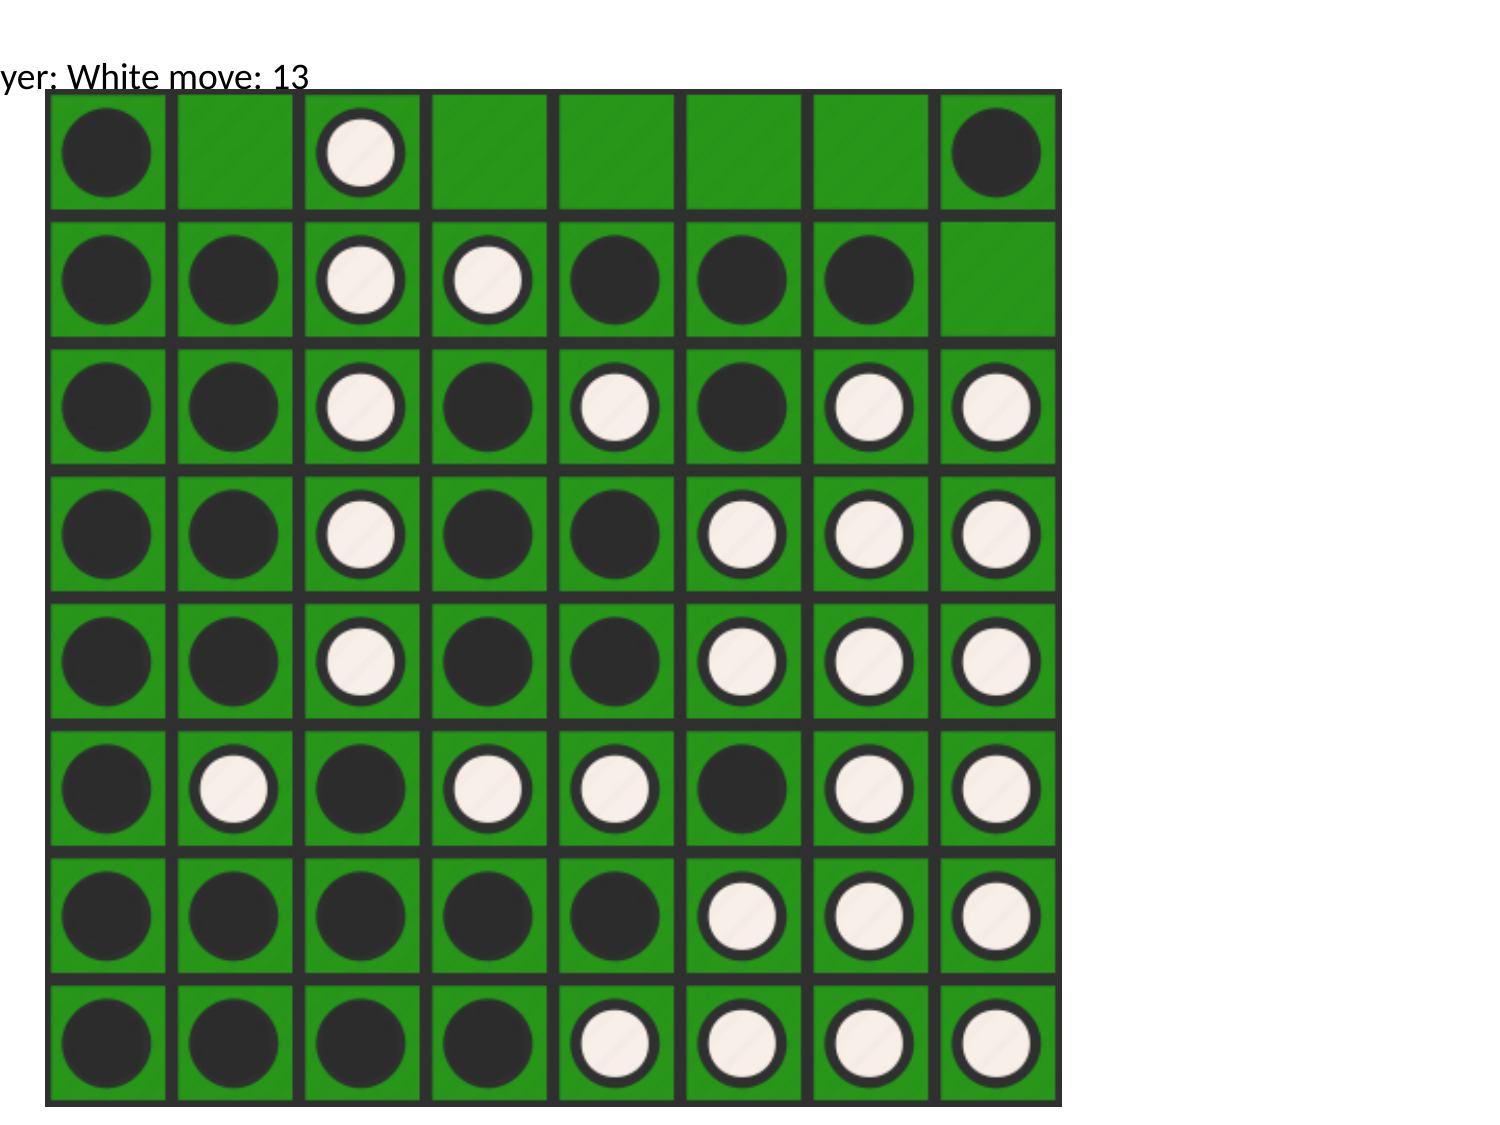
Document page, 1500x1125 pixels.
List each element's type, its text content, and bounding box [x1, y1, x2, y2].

text_box turn: 54 player: White move: 13 [0, 44, 325, 105]
picture [44, 89, 1062, 1107]
